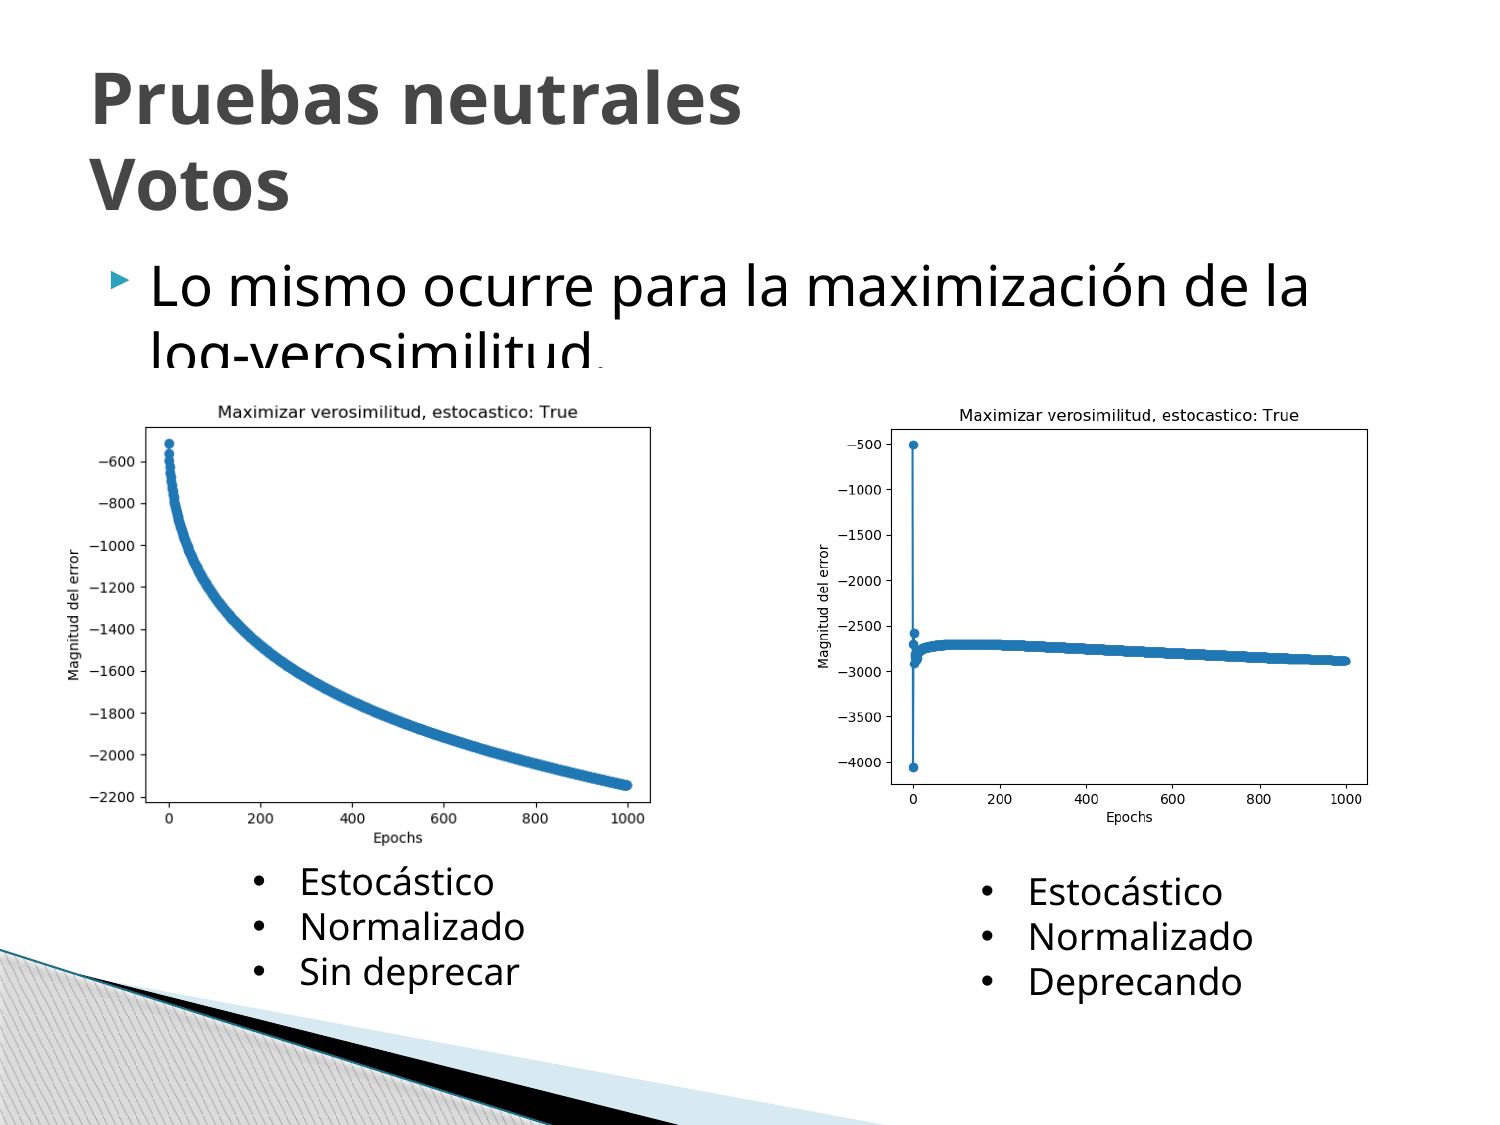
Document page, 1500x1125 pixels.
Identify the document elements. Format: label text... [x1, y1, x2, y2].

picture [814, 373, 1429, 835]
title Pruebas neutrales Votos [75, 45, 1425, 233]
text_box Estocástico Normalizado Deprecando [966, 860, 1280, 1011]
list Lo mismo ocurre para la maximización de la log-verosimilitud. [75, 243, 1425, 986]
picture [64, 368, 715, 856]
text_box Estocástico Normalizado Sin deprecar [237, 868, 542, 1001]
